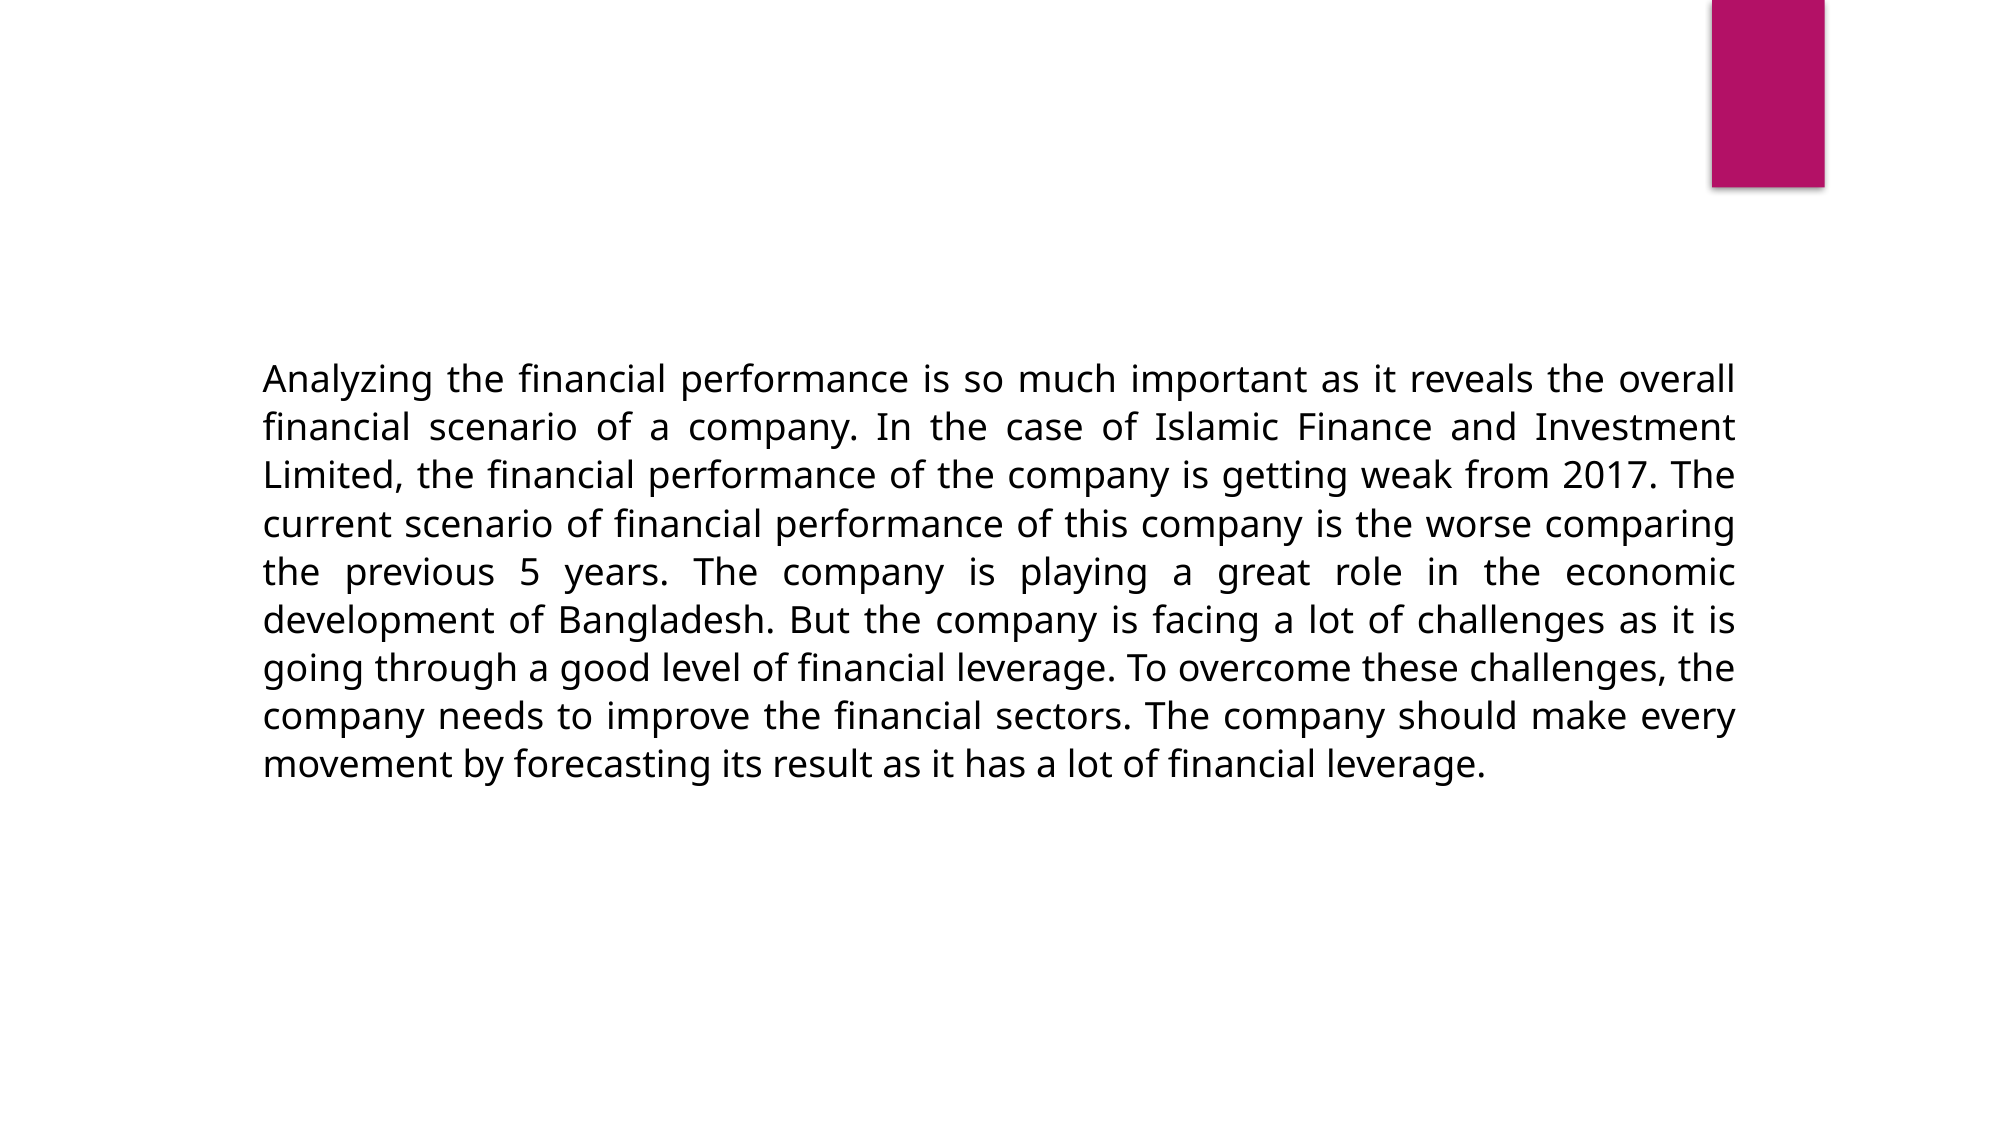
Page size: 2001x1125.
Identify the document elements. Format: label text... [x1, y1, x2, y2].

text_box Analyzing the financial performance is so much important as it reveals the overall financial scenario of a company. In the case of Islamic Finance and Investment Limited, the financial performance of the company is getting weak from 2017. The current scenario of financial performance of this company is the worse comparing the previous 5 years. The company is playing a great role in the economic development of Bangladesh. But the company is facing a lot of challenges as it is going through a good level of financial leverage. To overcome these challenges, the company needs to improve the financial sectors. The company should make every movement by forecasting its result as it has a lot of financial leverage. [247, 344, 1752, 793]
